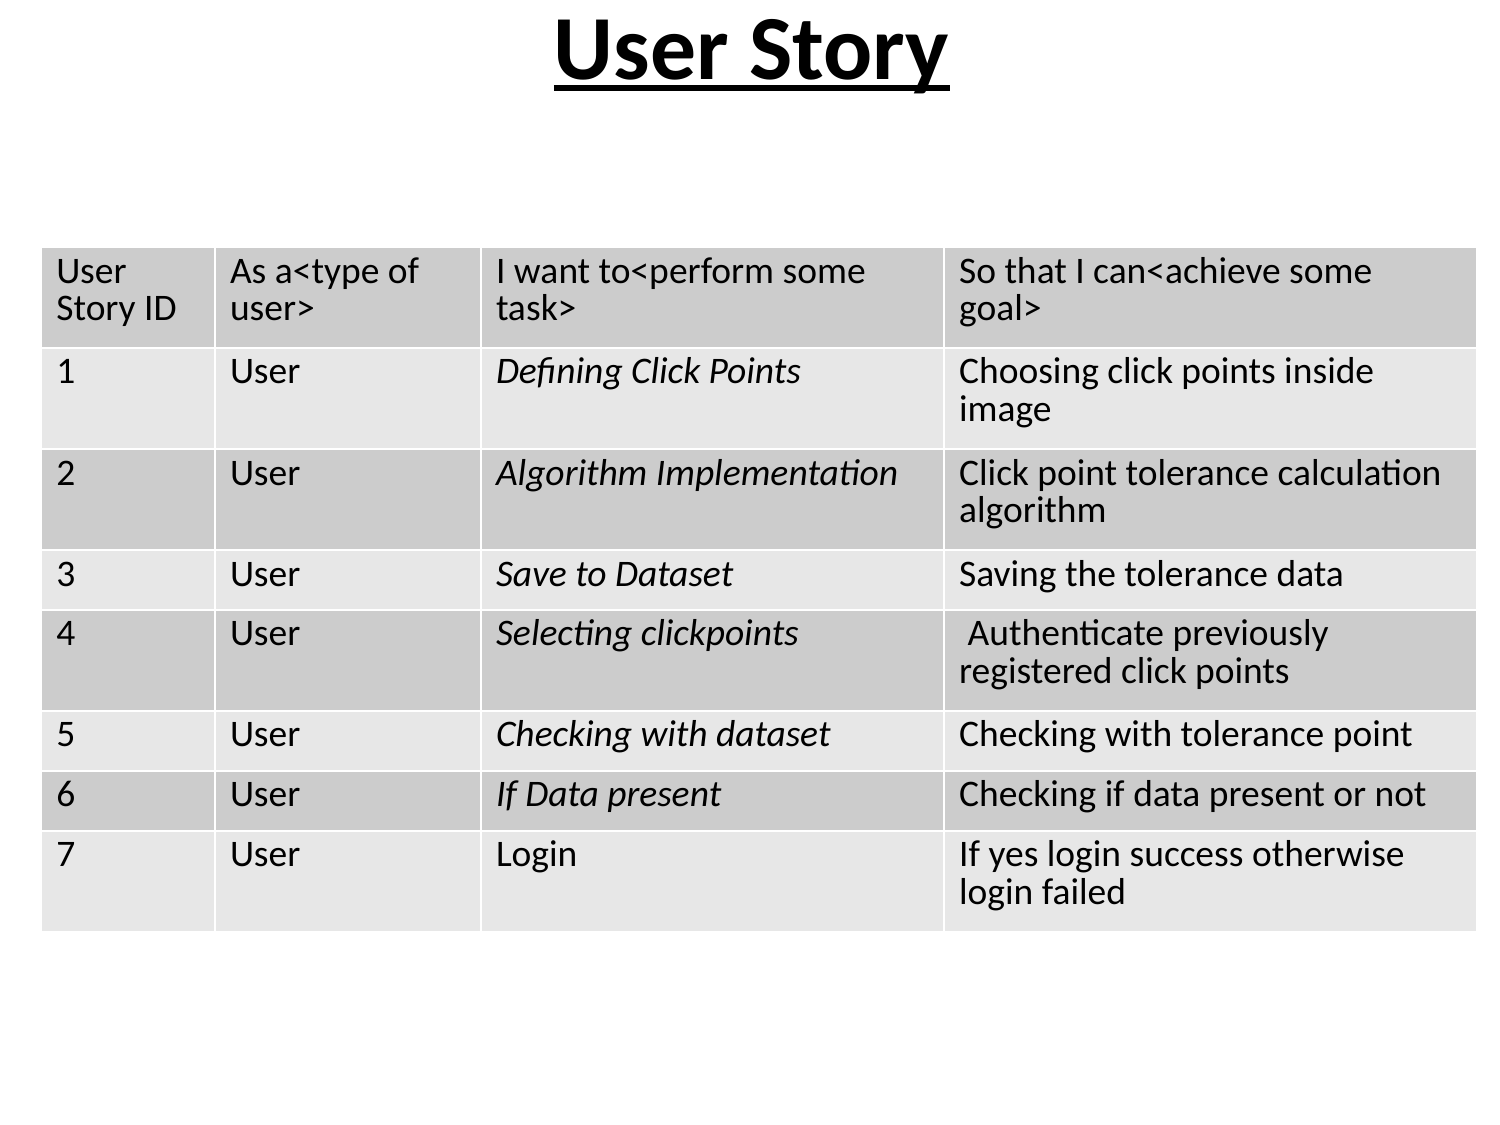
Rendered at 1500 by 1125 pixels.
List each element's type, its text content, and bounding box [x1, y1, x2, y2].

table_cell User [216, 712, 480, 770]
table_cell 7 [42, 832, 214, 931]
table_cell Selecting clickpoints [482, 611, 943, 710]
table_cell 5 [42, 712, 214, 770]
table_cell 3 [42, 551, 214, 609]
table_header So that I can<achieve some goal> [945, 248, 1476, 347]
table_cell Checking if data present or not [945, 772, 1476, 830]
table_cell Algorithm Implementation [482, 450, 943, 549]
title User Story [76, 0, 1427, 126]
table_cell If yes login success otherwise login failed [945, 832, 1476, 931]
table_cell 2 [42, 450, 214, 549]
table_cell 4 [42, 611, 214, 710]
table_header User Story ID [42, 248, 214, 347]
table_cell Authenticate previously registered click points [945, 611, 1476, 710]
table_cell Defining Click Points [482, 349, 943, 448]
table_cell User [216, 551, 480, 609]
table_cell If Data present [482, 772, 943, 830]
table_cell User [216, 611, 480, 710]
table_header As a<type of user> [216, 248, 480, 347]
table_cell User [216, 772, 480, 830]
table_cell Choosing click points inside image [945, 349, 1476, 448]
table_cell Login [482, 832, 943, 931]
table_cell User [216, 349, 480, 448]
table_cell 1 [42, 349, 214, 448]
table_cell Saving the tolerance data [945, 551, 1476, 609]
table_cell Save to Dataset [482, 551, 943, 609]
table_cell User [216, 450, 480, 549]
table_cell Checking with tolerance point [945, 712, 1476, 770]
table_cell Click point tolerance calculation algorithm [945, 450, 1476, 549]
table_cell Checking with dataset [482, 712, 943, 770]
table_cell 6 [42, 772, 214, 830]
table_header I want to<perform some task> [482, 248, 943, 347]
table_cell User [216, 832, 480, 931]
